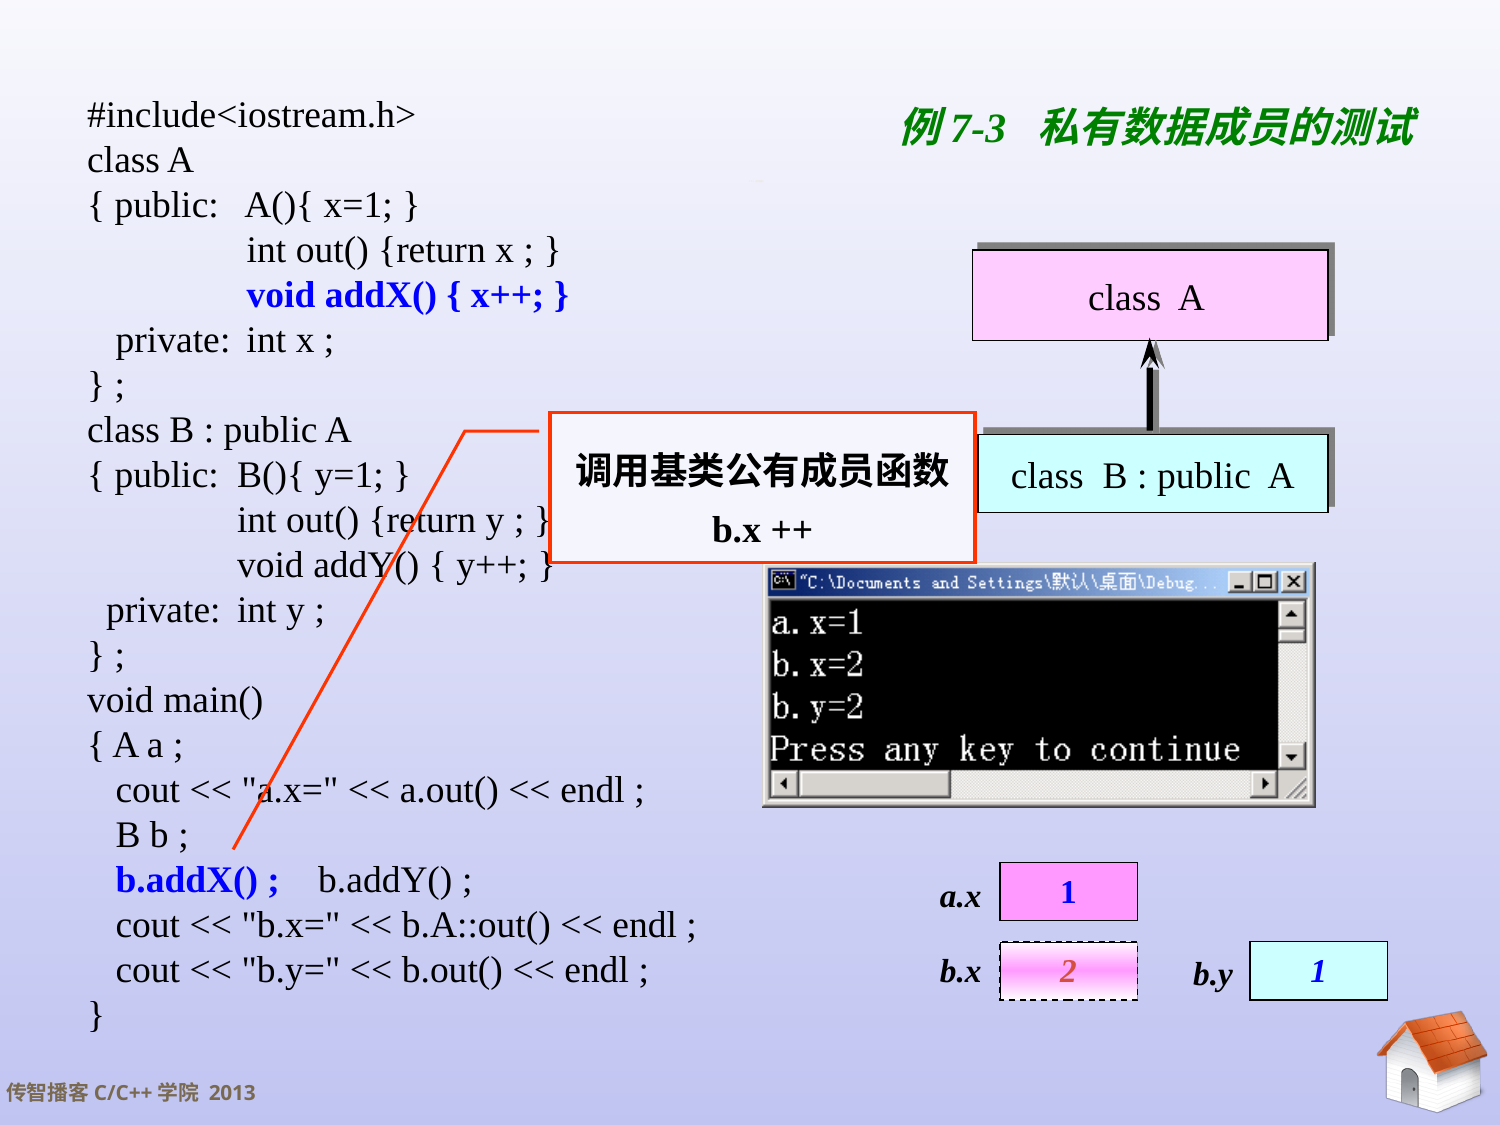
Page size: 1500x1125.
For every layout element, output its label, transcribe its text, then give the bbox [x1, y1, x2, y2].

title 7.2.1 访问控制 [137, 87, 1375, 275]
text_box 调用基类公有成员函数 b.x ++ [549, 412, 976, 563]
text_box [762, 562, 1316, 808]
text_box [972, 249, 1328, 513]
text_box 例7-3 私有数据成员的测试 [883, 88, 1428, 159]
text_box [924, 862, 1388, 1000]
picture [1375, 999, 1488, 1124]
text_box #include<iostream.h> class A { public: A(){ x=1; } int out() {return x ; } void addX() { x++; } private: int x ; } ; class B : public A { public: B(){ y=1; } int out() {return y ; } void addY() { y++; } private: int y ; } ; void main() { A a ; cout << "a.x=" << a.out() << endl ; B b ; b.addX() ; b.addY() ; cout << "b.x=" << b.A::out() << endl ; cout << "b.y=" << b.out() << endl ; } [72, 82, 763, 1043]
